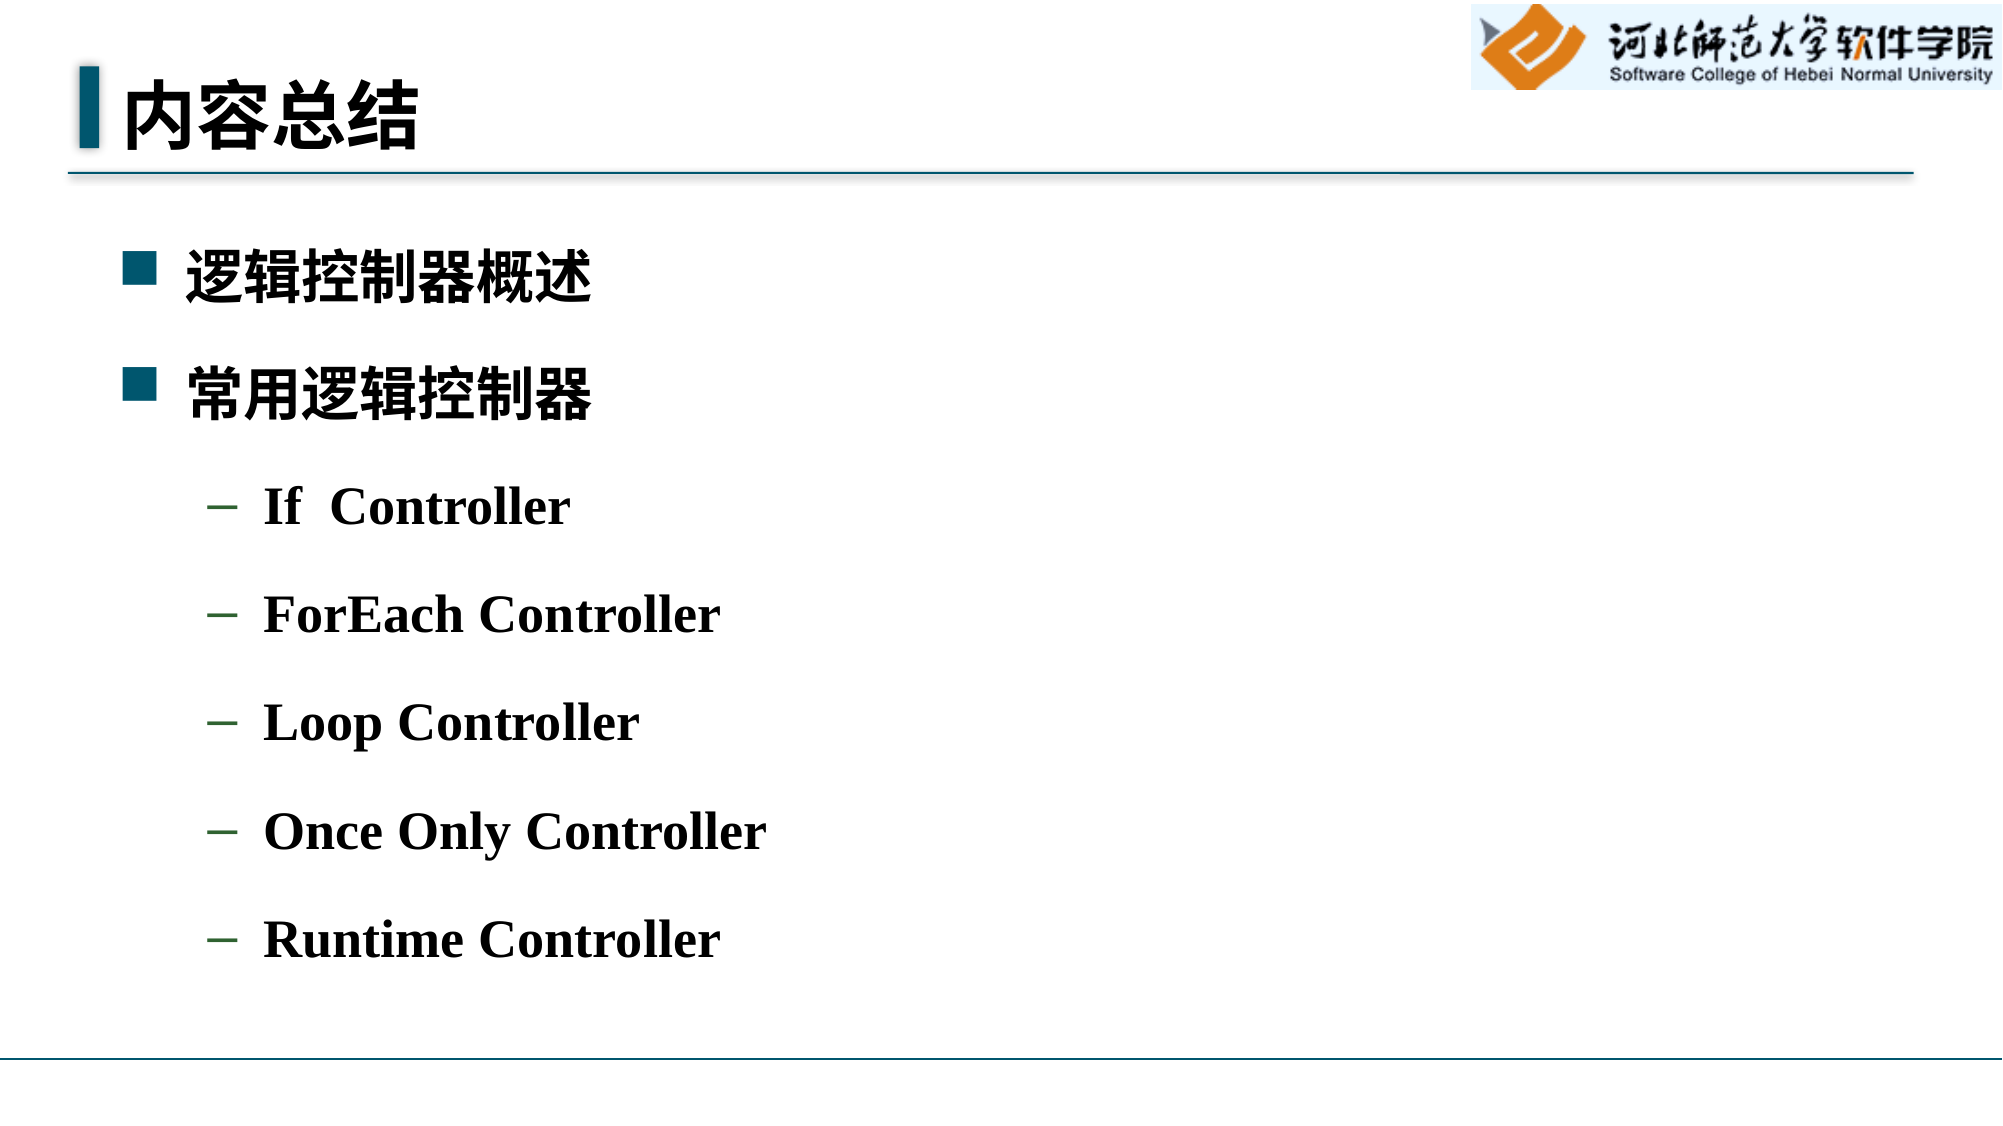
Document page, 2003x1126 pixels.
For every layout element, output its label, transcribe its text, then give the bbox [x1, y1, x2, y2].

list 逻辑控制器概述 常用逻辑控制器 If Controller ForEach Controller Loop Controller Once Only Controller Runtime Controller [99, 196, 1903, 1024]
picture [1471, 4, 2002, 90]
title 内容总结 [103, 66, 1462, 162]
